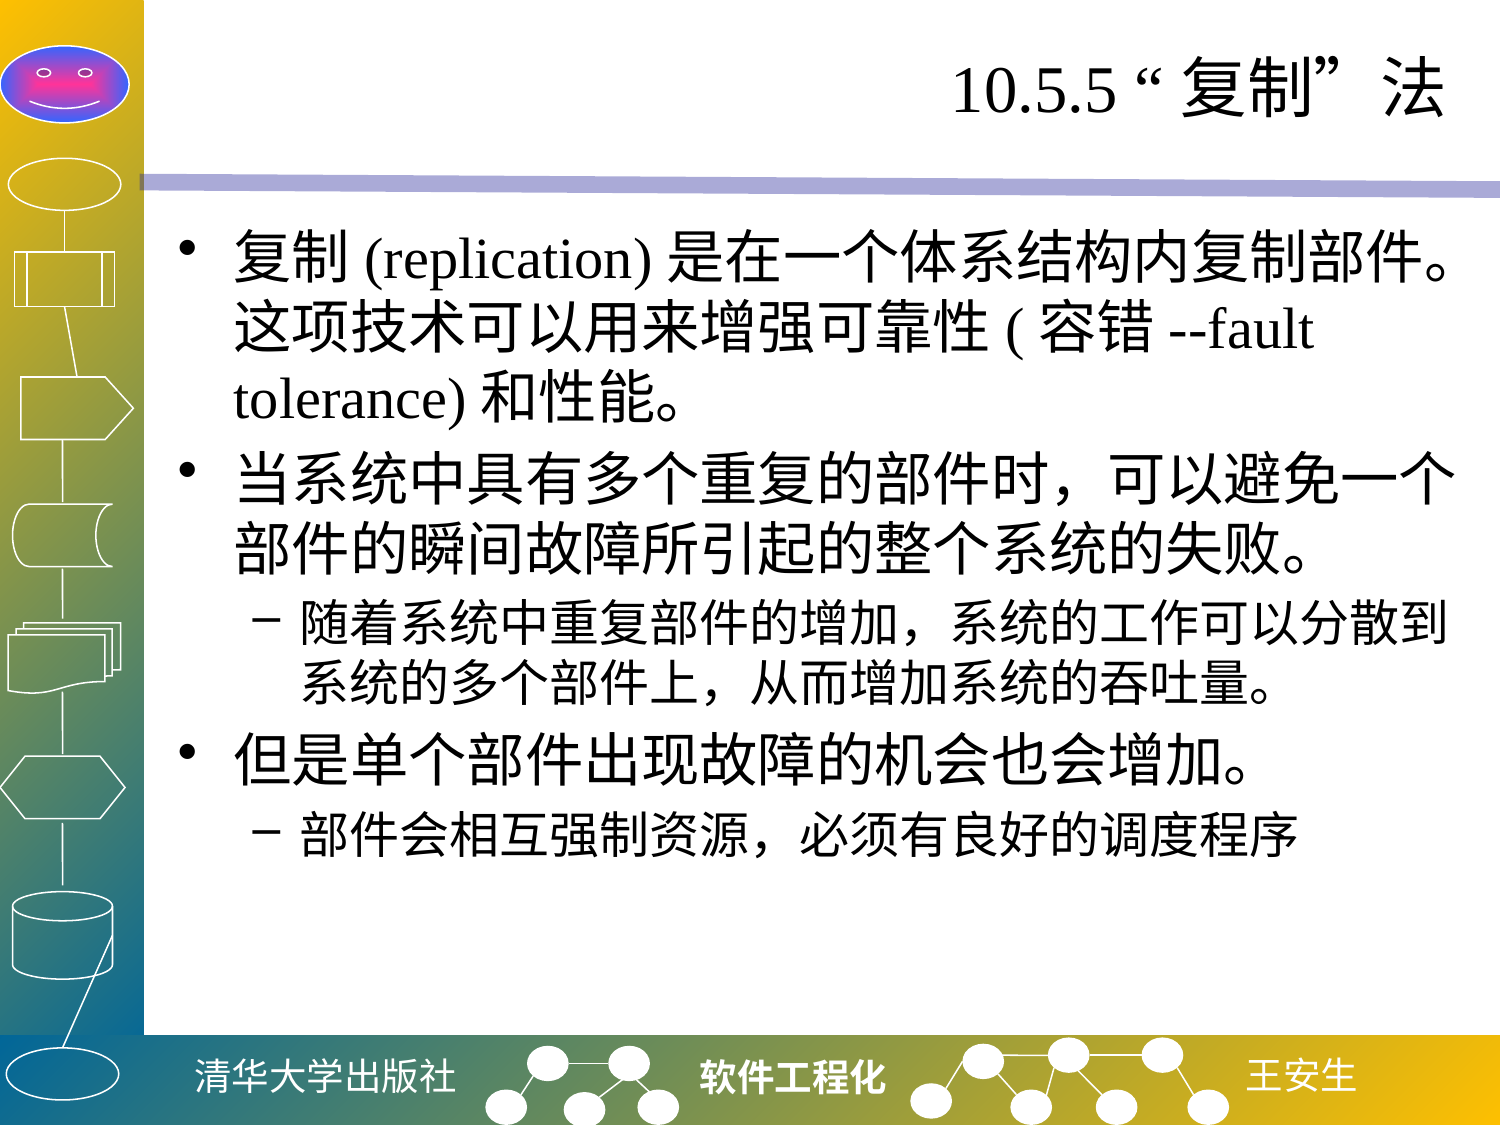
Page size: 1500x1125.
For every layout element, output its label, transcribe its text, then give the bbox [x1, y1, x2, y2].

title 10.5.5 “复制”法 [187, 24, 1463, 147]
list 复制(replication)是在一个体系结构内复制部件。这项技术可以用来增强可靠性(容错--fault tolerance)和性能。 当系统中具有多个重复的部件时，可以避免一个部件的瞬间故障所引起的整个系统的失败。 随着系统中重复部件的增加，系统的工作可以分散到系统的多个部件上，从而增加系统的吞吐量。 但是单个部件出现故障的机会也会增加。 部件会相互强制资源，必须有良好的调度程序 [162, 212, 1476, 1017]
